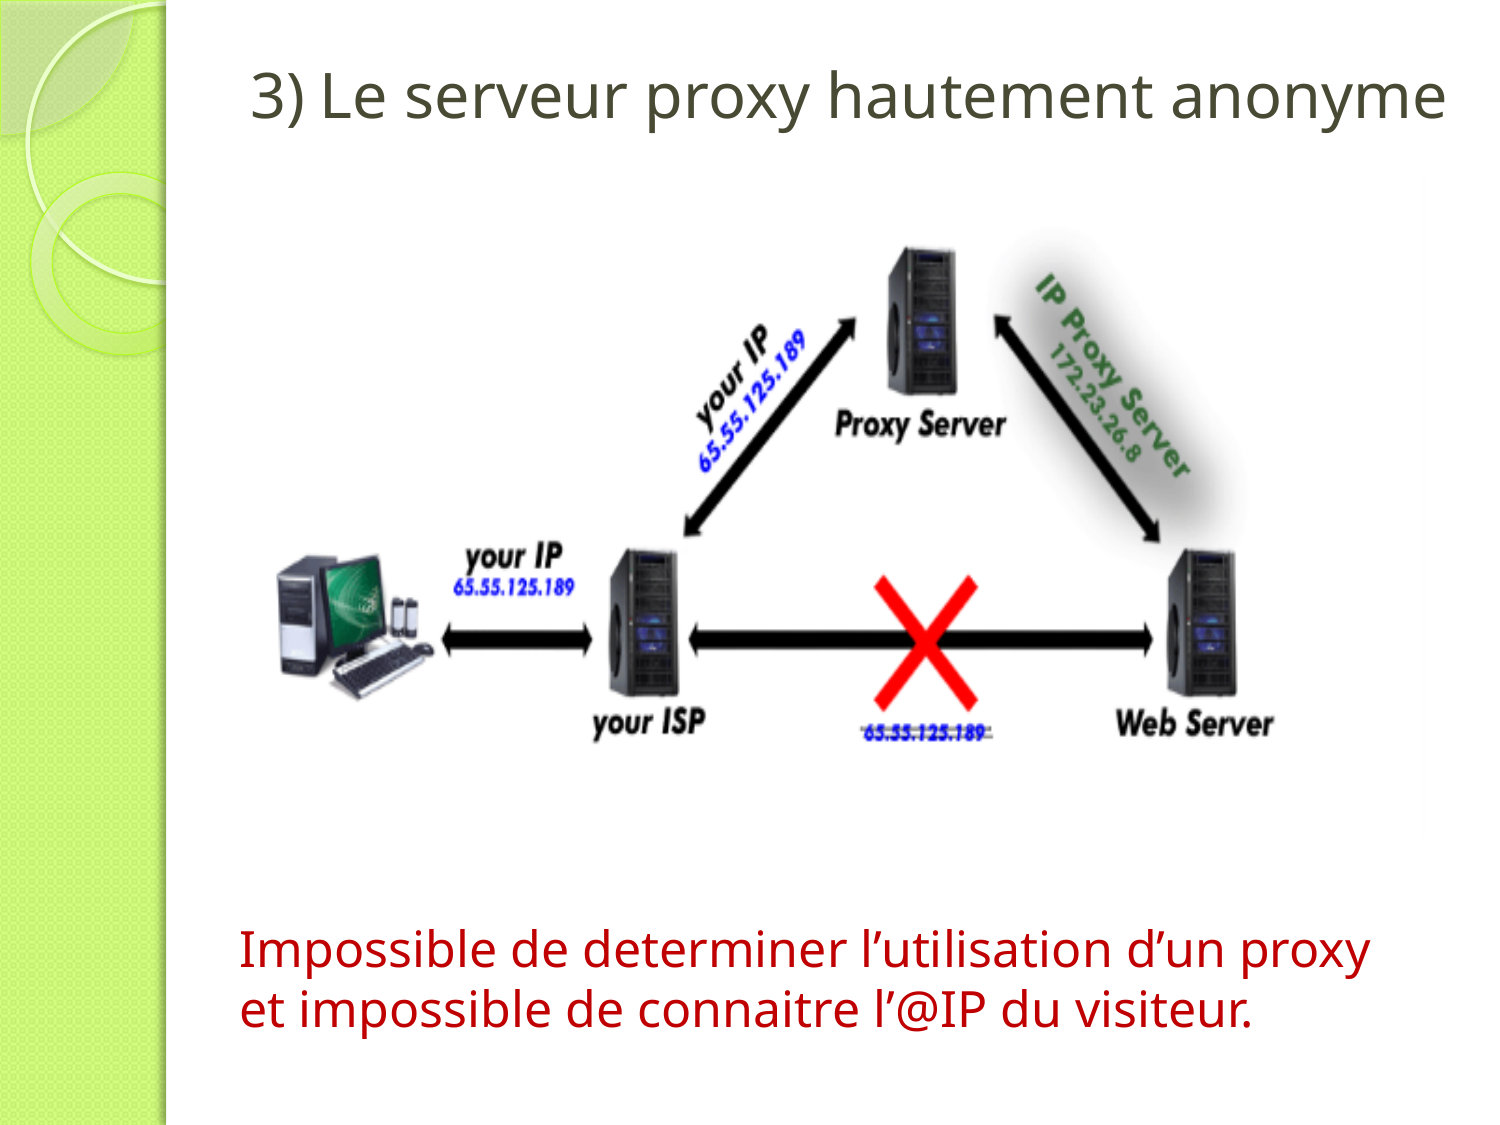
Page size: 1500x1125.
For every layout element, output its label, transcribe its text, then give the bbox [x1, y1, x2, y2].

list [193, 174, 1432, 838]
text_box Impossible de determiner l’utilisation d’un proxy et impossible de connaitre l’@IP du visiteur. [225, 849, 1400, 1045]
title 3) Le serveur proxy hautement anonyme [235, 45, 1466, 233]
